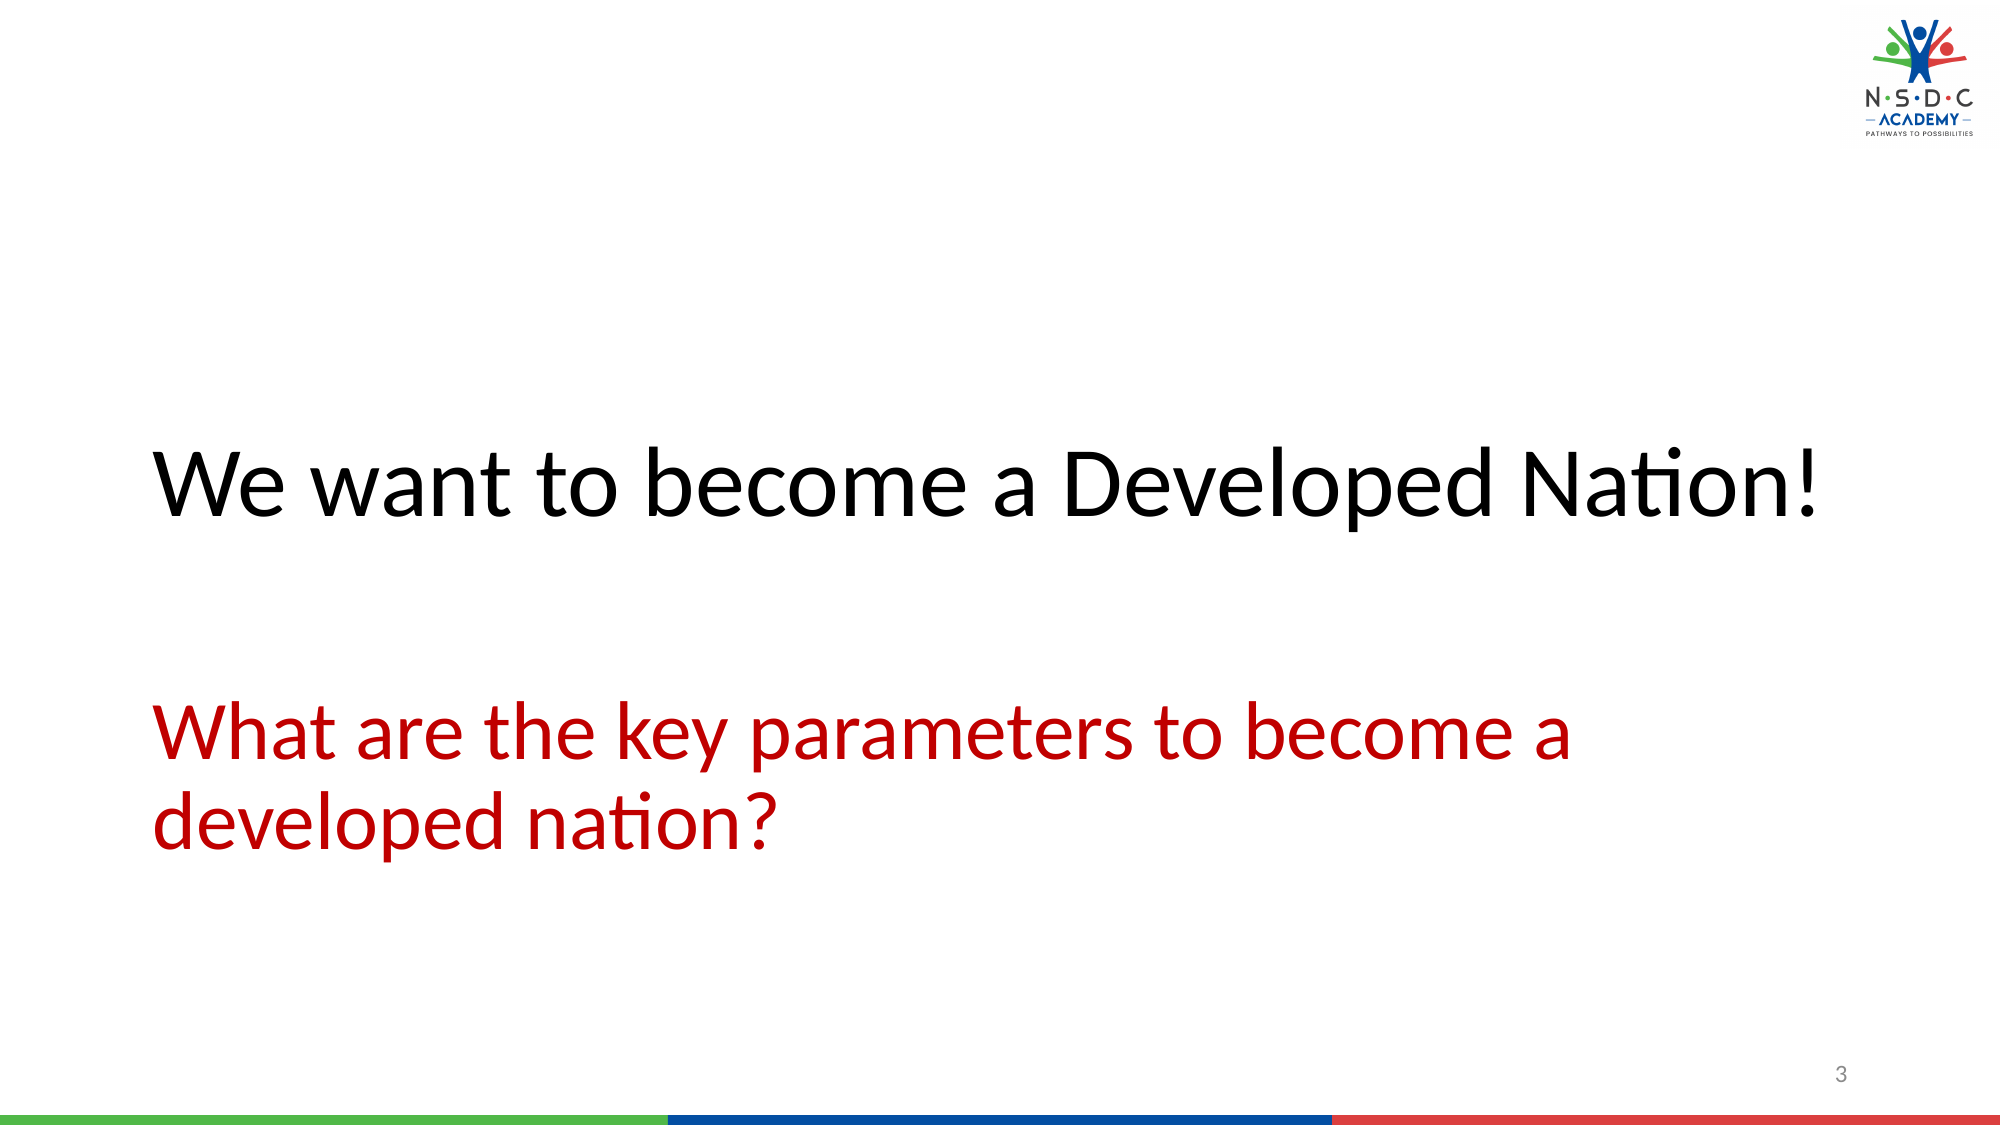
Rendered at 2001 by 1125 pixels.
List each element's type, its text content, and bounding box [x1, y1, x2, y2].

list We want to become a Developed Nation! What are the key parameters to become a developed nation? [137, 281, 1863, 935]
picture [1840, 5, 2000, 149]
slide_number 3 [1412, 1042, 1863, 1103]
